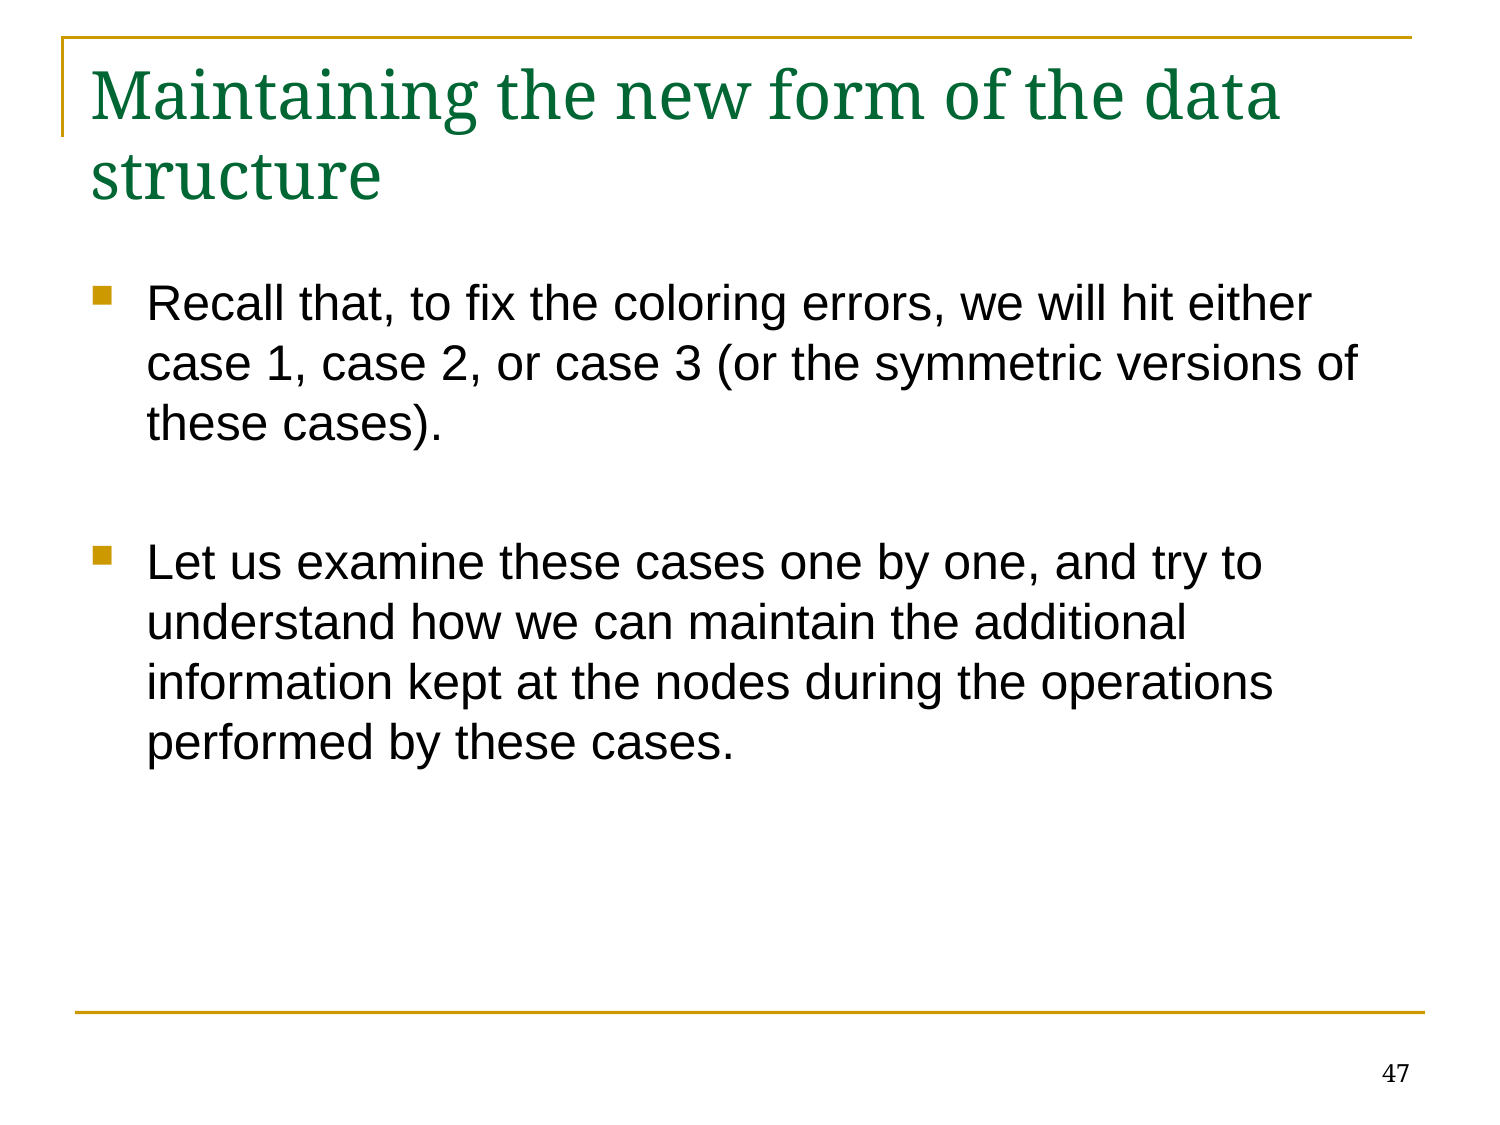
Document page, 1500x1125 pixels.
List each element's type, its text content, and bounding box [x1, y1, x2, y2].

title Maintaining the new form of the data structure [75, 45, 1425, 233]
list Recall that, to fix the coloring errors, we will hit either case 1, case 2, or case 3 (or the symmetric versions of these cases). Let us examine these cases one by one, and try to understand how we can maintain the additional information kept at the nodes during the operations performed by these cases. [75, 262, 1425, 1006]
slide_number 47 [1074, 1023, 1426, 1100]
